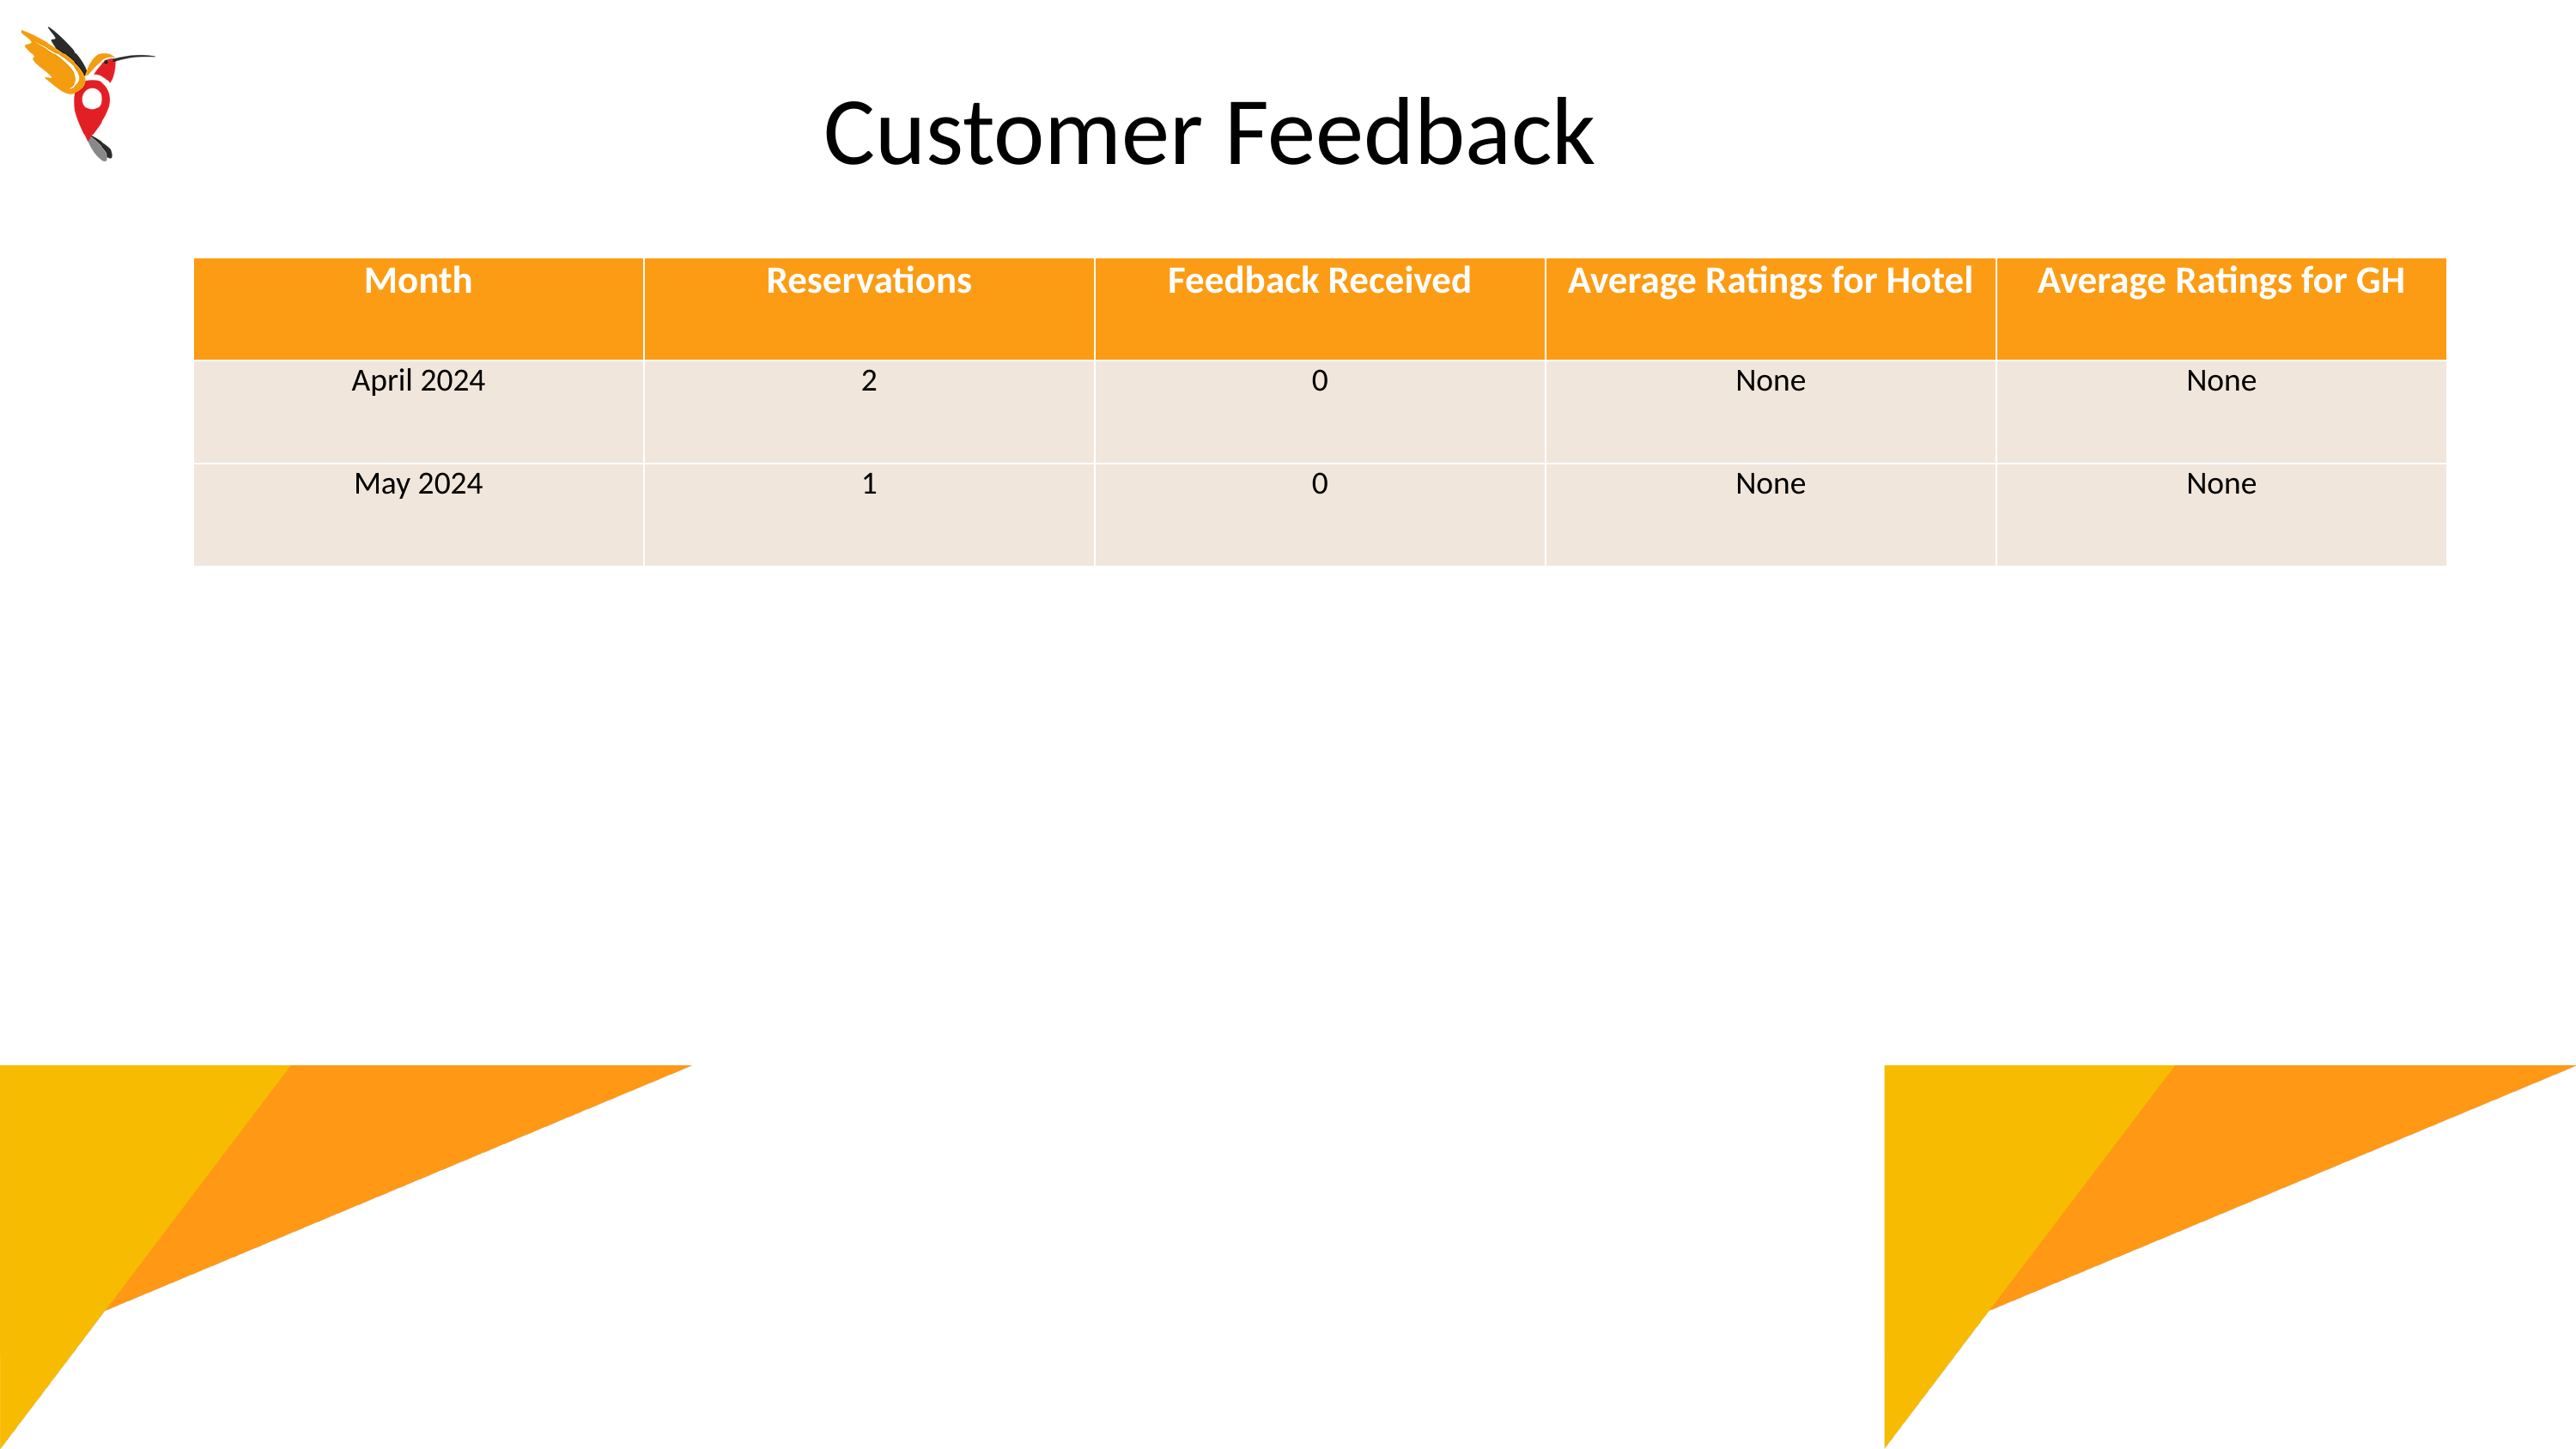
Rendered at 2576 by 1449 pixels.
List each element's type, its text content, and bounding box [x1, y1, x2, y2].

table_header Feedback Received [1096, 258, 1545, 360]
table_cell 0 [1096, 464, 1545, 566]
table_cell 0 [1096, 361, 1545, 463]
table_cell None [1546, 464, 1996, 566]
table_cell None [1997, 464, 2446, 566]
table_cell 1 [645, 464, 1094, 566]
table_cell 2 [645, 361, 1094, 463]
text_box [1884, 1065, 2576, 1449]
text_box [21, 27, 155, 161]
table_header Average Ratings for GH [1997, 258, 2446, 360]
table_cell None [1997, 361, 2446, 463]
table_cell April 2024 [194, 361, 643, 463]
table_header Average Ratings for Hotel [1546, 258, 1996, 360]
text_box [0, 1065, 692, 1449]
table_header Reservations [645, 258, 1094, 360]
table_cell May 2024 [194, 464, 643, 566]
table_header Month [194, 258, 643, 360]
table_cell None [1546, 361, 1996, 463]
text_box Customer Feedback [535, 0, 1886, 254]
